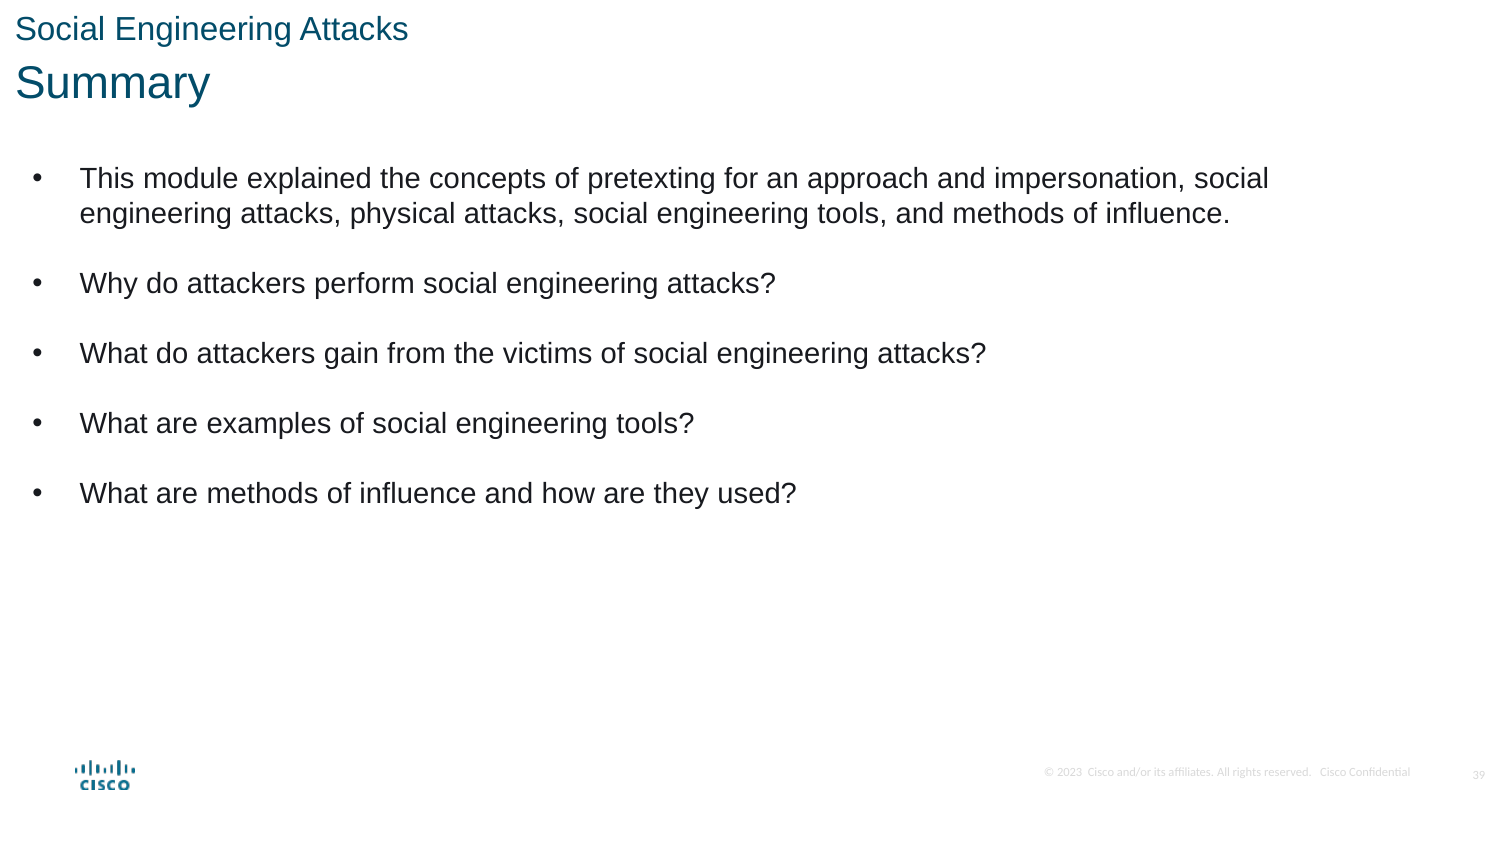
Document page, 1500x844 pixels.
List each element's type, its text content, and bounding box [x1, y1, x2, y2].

list Summary [0, 45, 1500, 105]
picture [75, 759, 135, 790]
text_box This module explained the concepts of pretexting for an approach and impersonation, social engineering attacks, physical attacks, social engineering tools, and methods of influence. Why do attackers perform social engineering attacks? What do attackers gain from the victims of social engineering attacks? What are examples of social engineering tools? What are methods of influence and how are they used? [17, 152, 1374, 517]
list Social Engineering Attacks [0, 0, 1500, 45]
slide_number 39 [1425, 759, 1500, 797]
